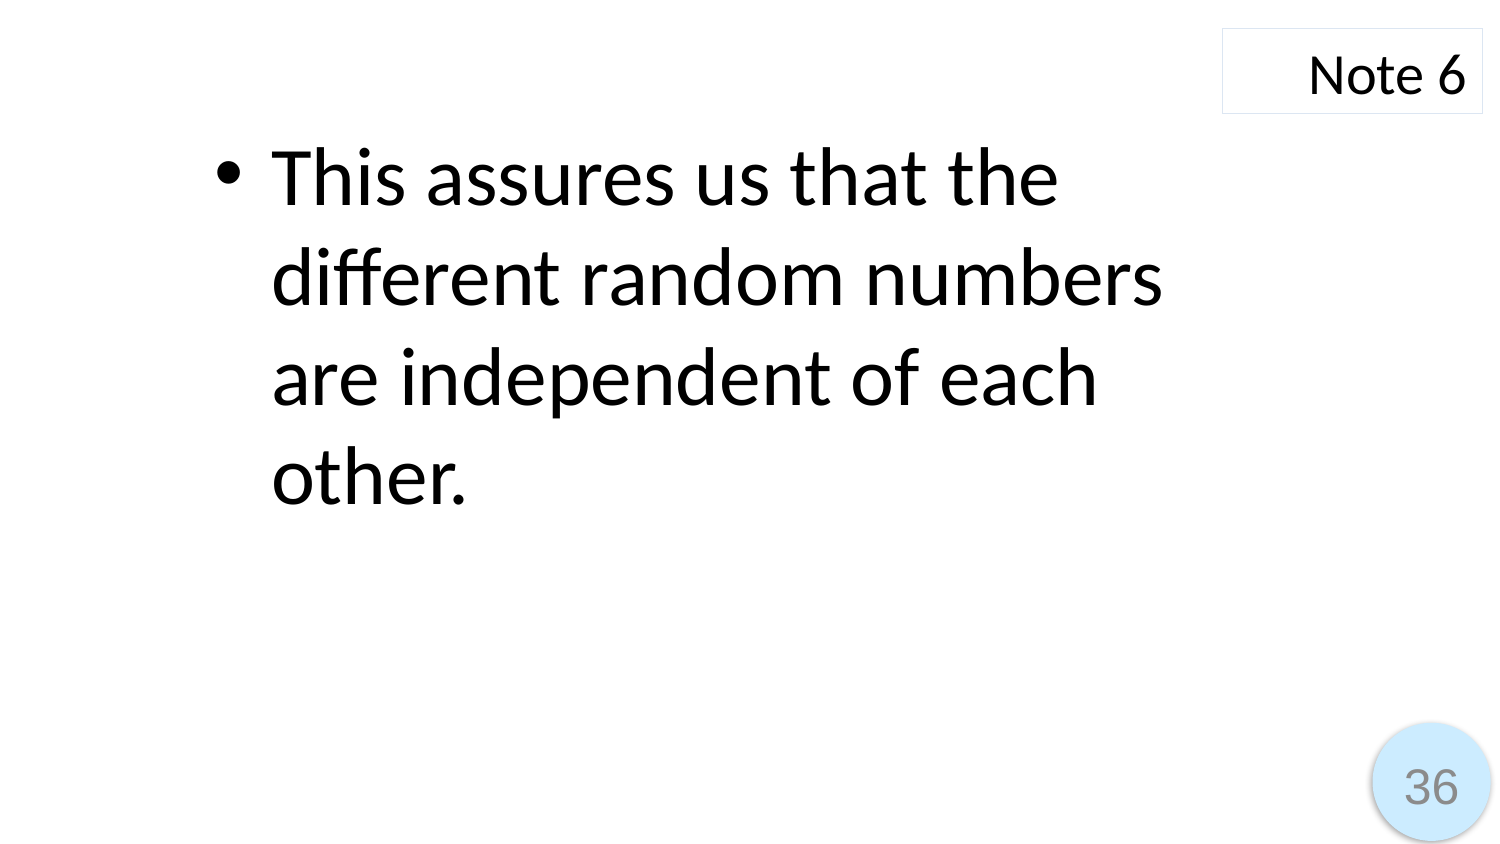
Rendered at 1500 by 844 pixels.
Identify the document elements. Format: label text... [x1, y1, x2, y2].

list This assures us that the different random numbers are independent of each other. [199, 114, 1251, 786]
text_box Note 6 [1222, 28, 1483, 114]
slide_number 36 [1372, 762, 1491, 807]
